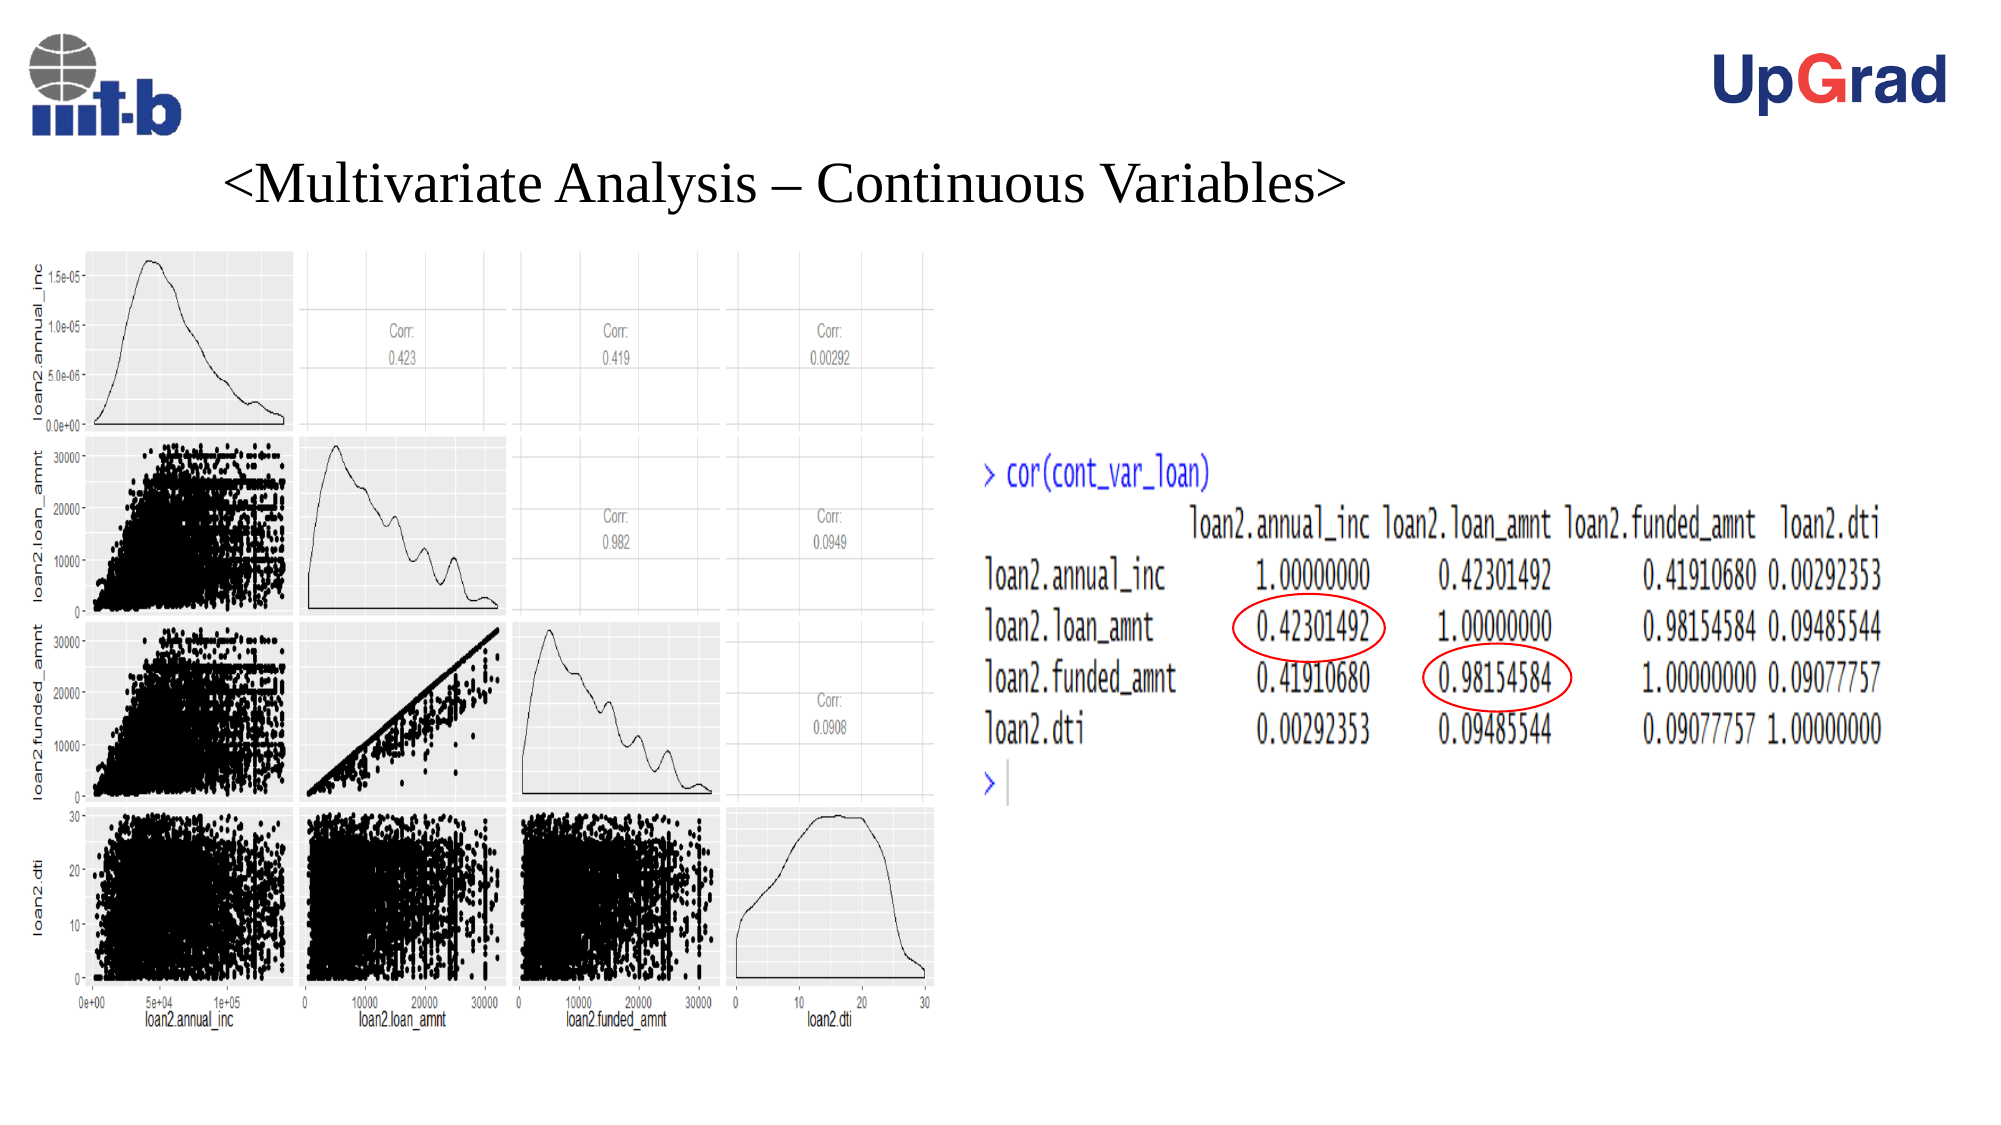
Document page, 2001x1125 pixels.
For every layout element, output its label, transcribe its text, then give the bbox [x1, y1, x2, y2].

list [975, 449, 1968, 806]
title <Multivariate Analysis – Continuous Variables> [186, 104, 1715, 246]
picture [22, 235, 951, 1037]
picture [1714, 53, 1952, 116]
picture [0, 29, 208, 163]
